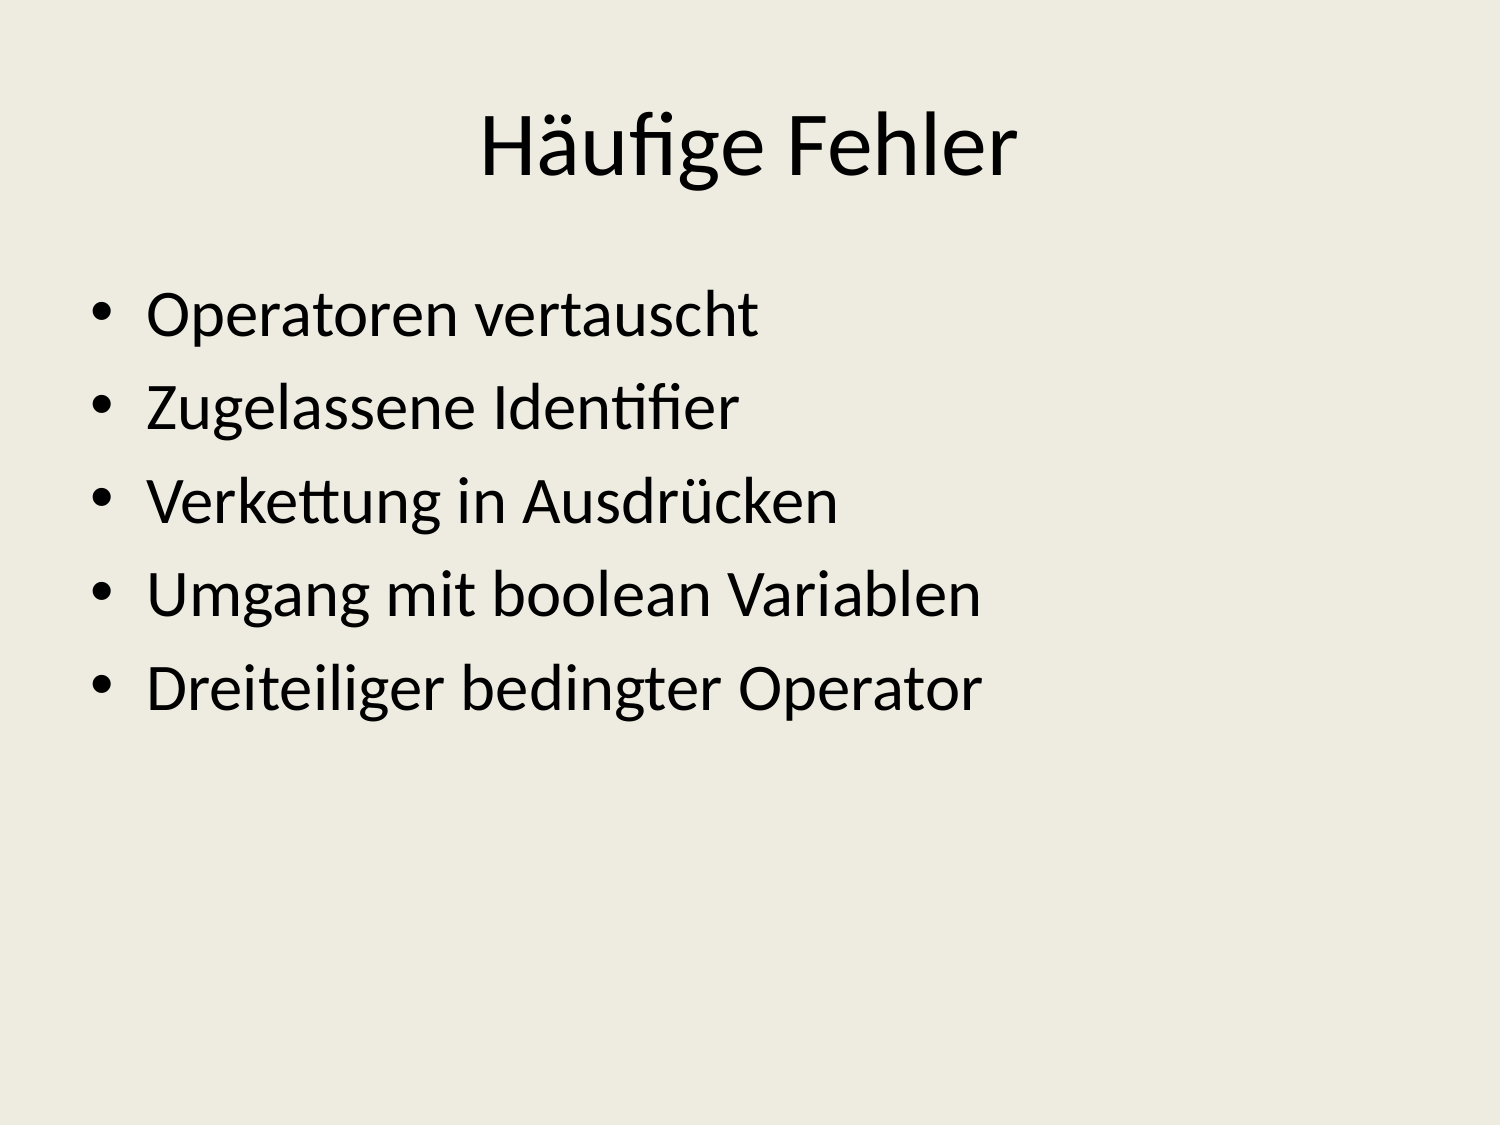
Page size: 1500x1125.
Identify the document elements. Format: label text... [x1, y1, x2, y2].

title Häufige Fehler [75, 45, 1425, 233]
list Operatoren vertauscht Zugelassene Identifier Verkettung in Ausdrücken Umgang mit boolean Variablen Dreiteiliger bedingter Operator [75, 262, 1425, 1005]
